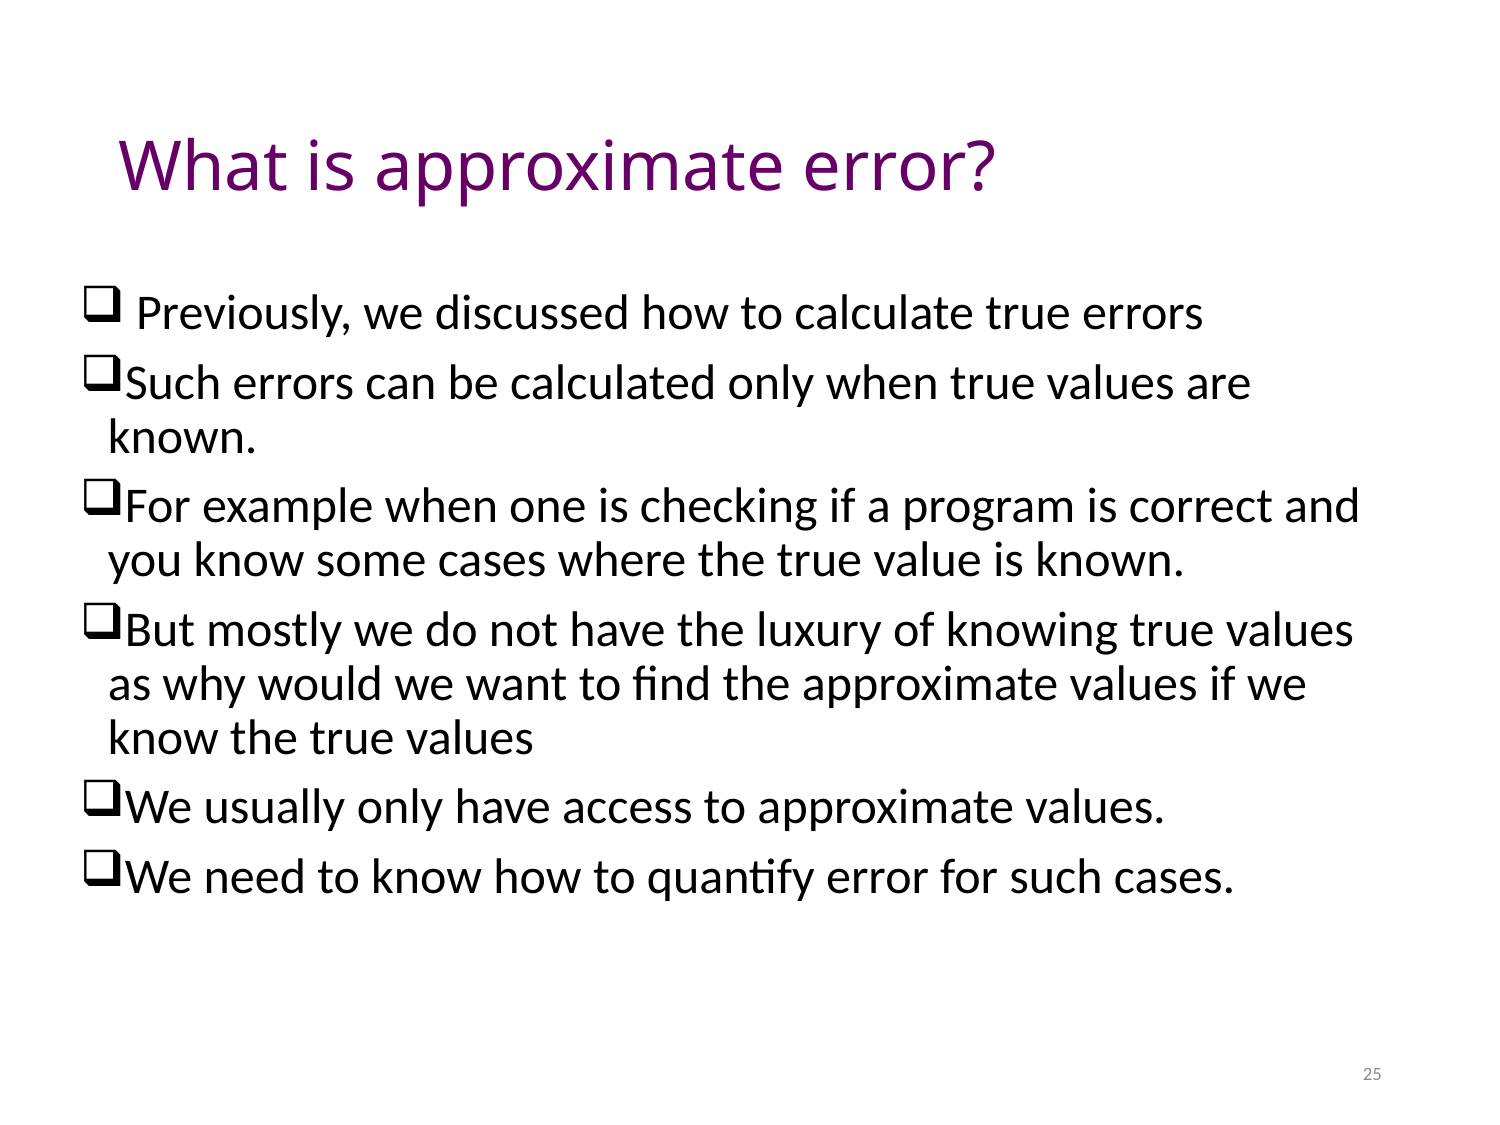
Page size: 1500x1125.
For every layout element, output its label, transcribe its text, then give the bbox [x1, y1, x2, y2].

list Previously, we discussed how to calculate true errors Such errors can be calculated only when true values are known. For example when one is checking if a program is correct and you know some cases where the true value is known. But mostly we do not have the luxury of knowing true values as why would we want to find the approximate values if we know the true values We usually only have access to approximate values. We need to know how to quantify error for such cases. [64, 278, 1415, 1038]
slide_number 25 [1059, 1042, 1397, 1103]
title What is approximate error? [103, 59, 1397, 278]
